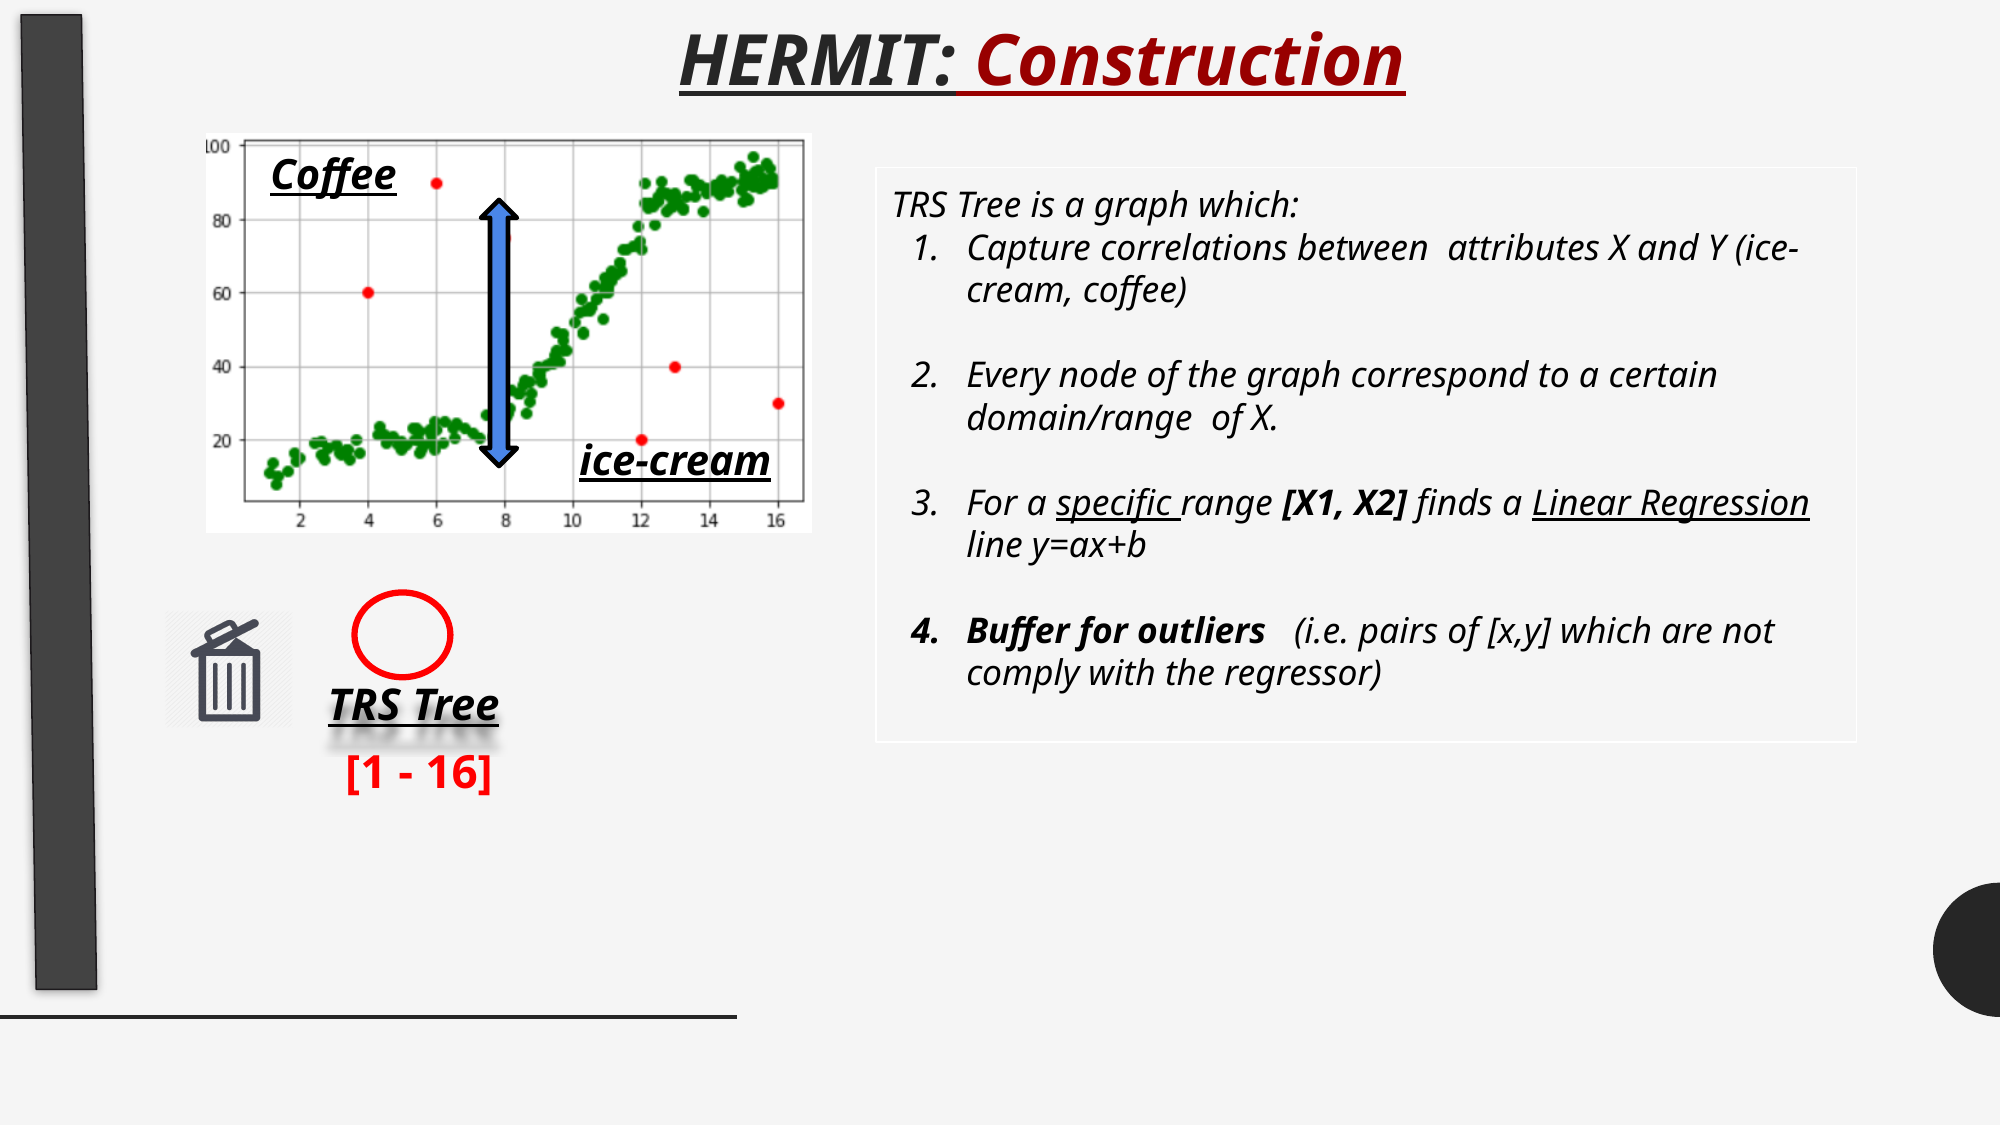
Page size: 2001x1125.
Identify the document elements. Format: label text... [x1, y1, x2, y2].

picture [206, 133, 812, 533]
text_box TRS Tree is a graph which: Capture correlations between attributes X and Y (ice-cream, coffee) Every node of the graph correspond to a certain domain/range of X. For a specific range [X1, X2] finds a Linear Regression line y=ax+b Buffer for outliers (i.e. pairs of [x,y] which are not comply with the regressor) [876, 167, 1857, 742]
picture [163, 610, 293, 728]
text_box TRS Tree [312, 661, 519, 728]
text_box [1 - 16] [330, 727, 553, 825]
text_box [354, 592, 451, 661]
title HERMIT: Construction [433, 16, 1651, 134]
